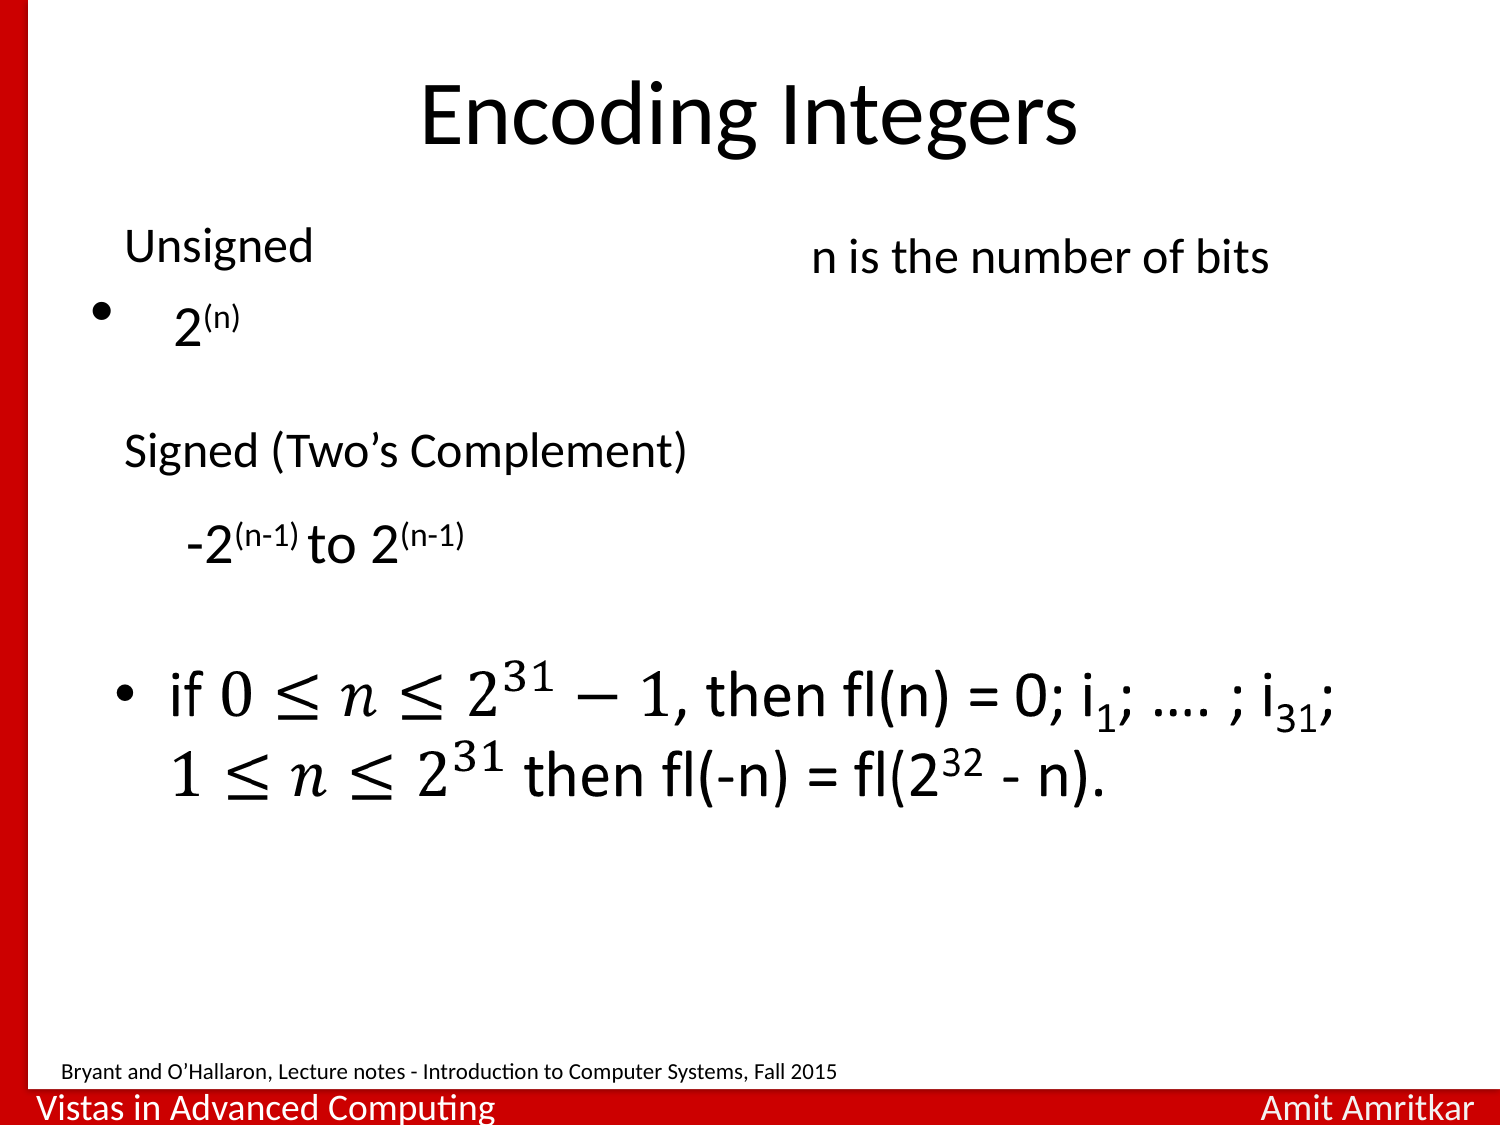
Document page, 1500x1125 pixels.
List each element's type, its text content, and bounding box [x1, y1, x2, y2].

text_box Unsigned [109, 204, 336, 281]
title Encoding Integers [75, 45, 1425, 233]
text_box Signed (Two’s Complement) [109, 409, 709, 486]
text_box 2(n) [158, 280, 263, 367]
text_box Bryant and O’Hallaron, Lecture notes - Introduction to Computer Systems, Fall 2015 [46, 1048, 1454, 1092]
list [75, 262, 1425, 1005]
text_box -2(n-1) to 2(n-1) [171, 497, 506, 584]
text_box n is the number of bits [796, 215, 1290, 292]
